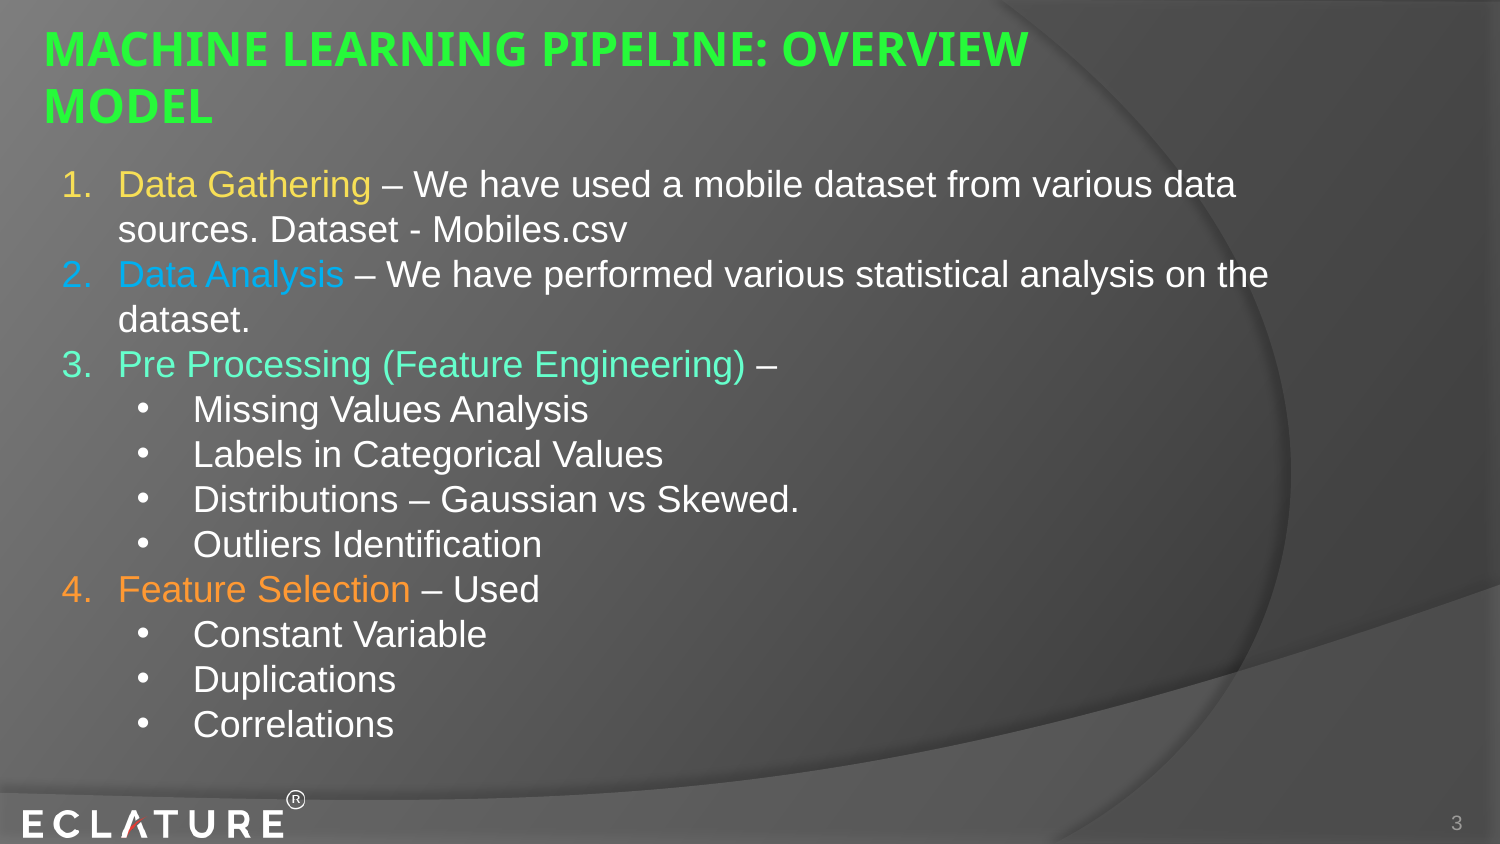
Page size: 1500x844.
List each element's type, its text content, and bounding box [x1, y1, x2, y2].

text_box Data Gathering – We have used a mobile dataset from various data sources. Dataset - Mobiles.csv Data Analysis – We have performed various statistical analysis on the dataset. Pre Processing (Feature Engineering) – Missing Values Analysis Labels in Categorical Values Distributions – Gaussian vs Skewed. Outliers Identification Feature Selection – Used Constant Variable Duplications Correlations [46, 152, 1383, 753]
title Machine Learning Pipeline: Overview Model [35, 11, 1207, 141]
picture [23, 784, 305, 844]
slide_number 3 [1337, 790, 1463, 835]
